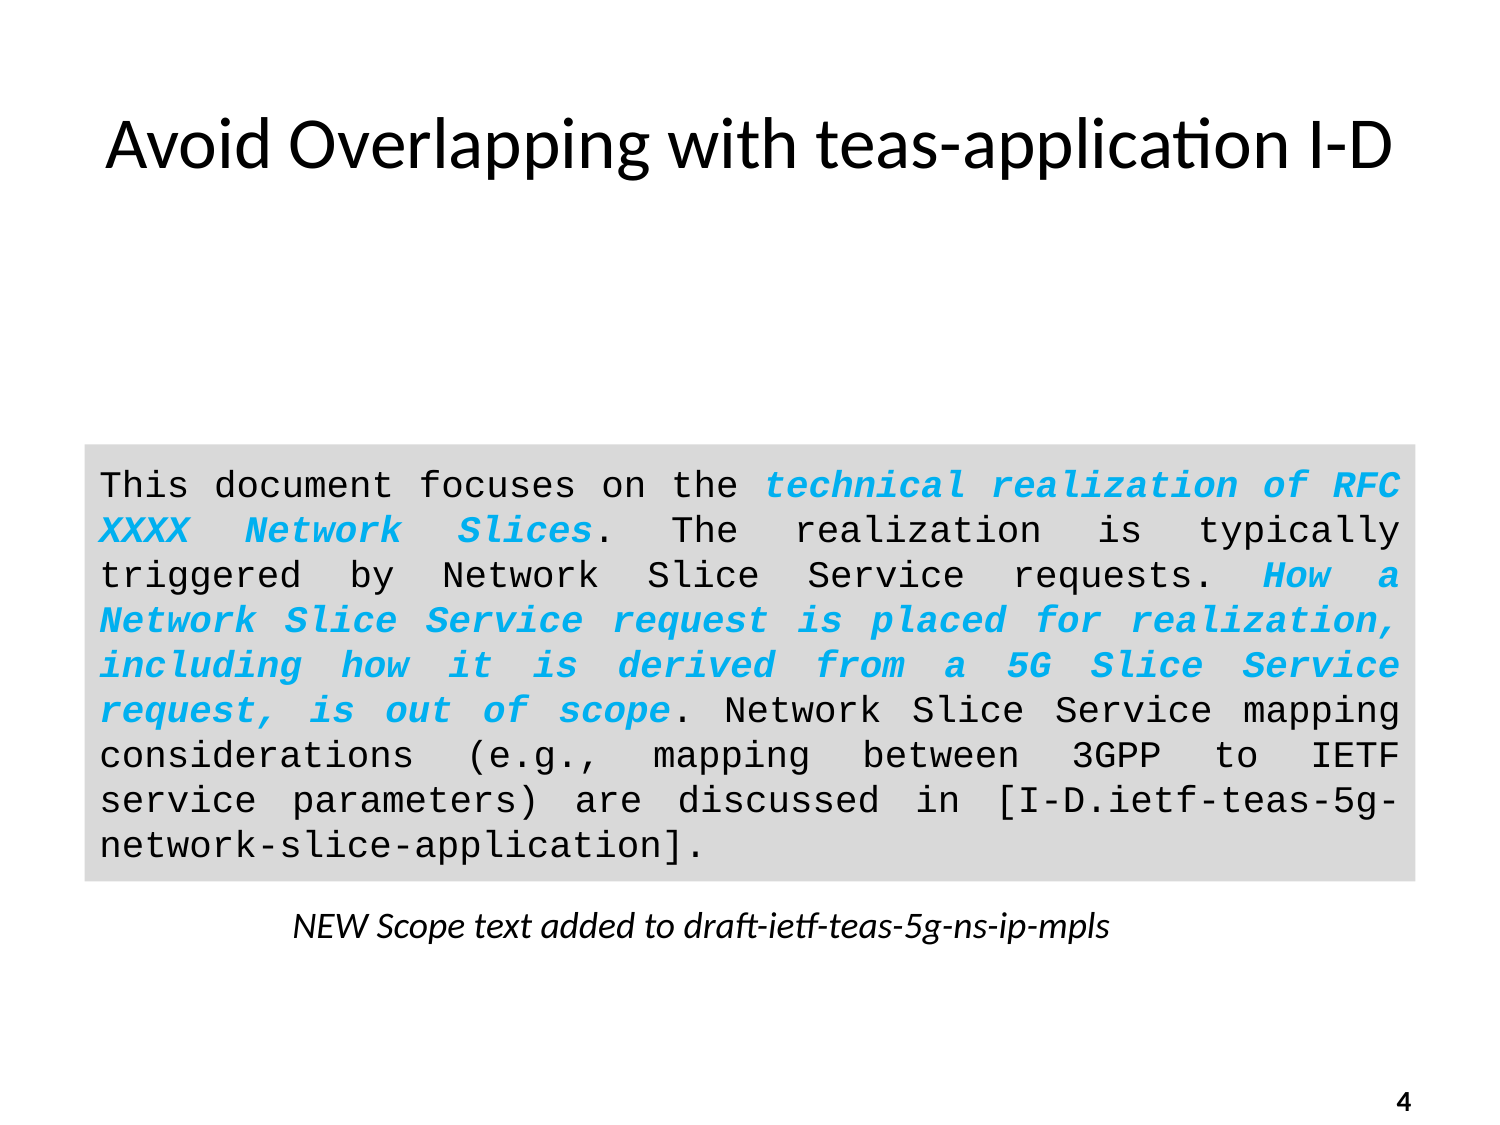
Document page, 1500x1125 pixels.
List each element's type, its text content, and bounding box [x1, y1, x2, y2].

text_box NEW Scope text added to draft-ietf-teas-5g-ns-ip-mpls [277, 893, 1242, 953]
title Avoid Overlapping with teas-application I-D [75, 45, 1425, 233]
text_box This document focuses on the technical realization of RFC XXXX Network Slices. The realization is typically triggered by Network Slice Service requests. How a Network Slice Service request is placed for realization, including how it is derived from a 5G Slice Service request, is out of scope. Network Slice Service mapping considerations (e.g., mapping between 3GPP to IETF service parameters) are discussed in [I-D.ietf-teas-5g-network-slice-application]. [82, 442, 1417, 883]
